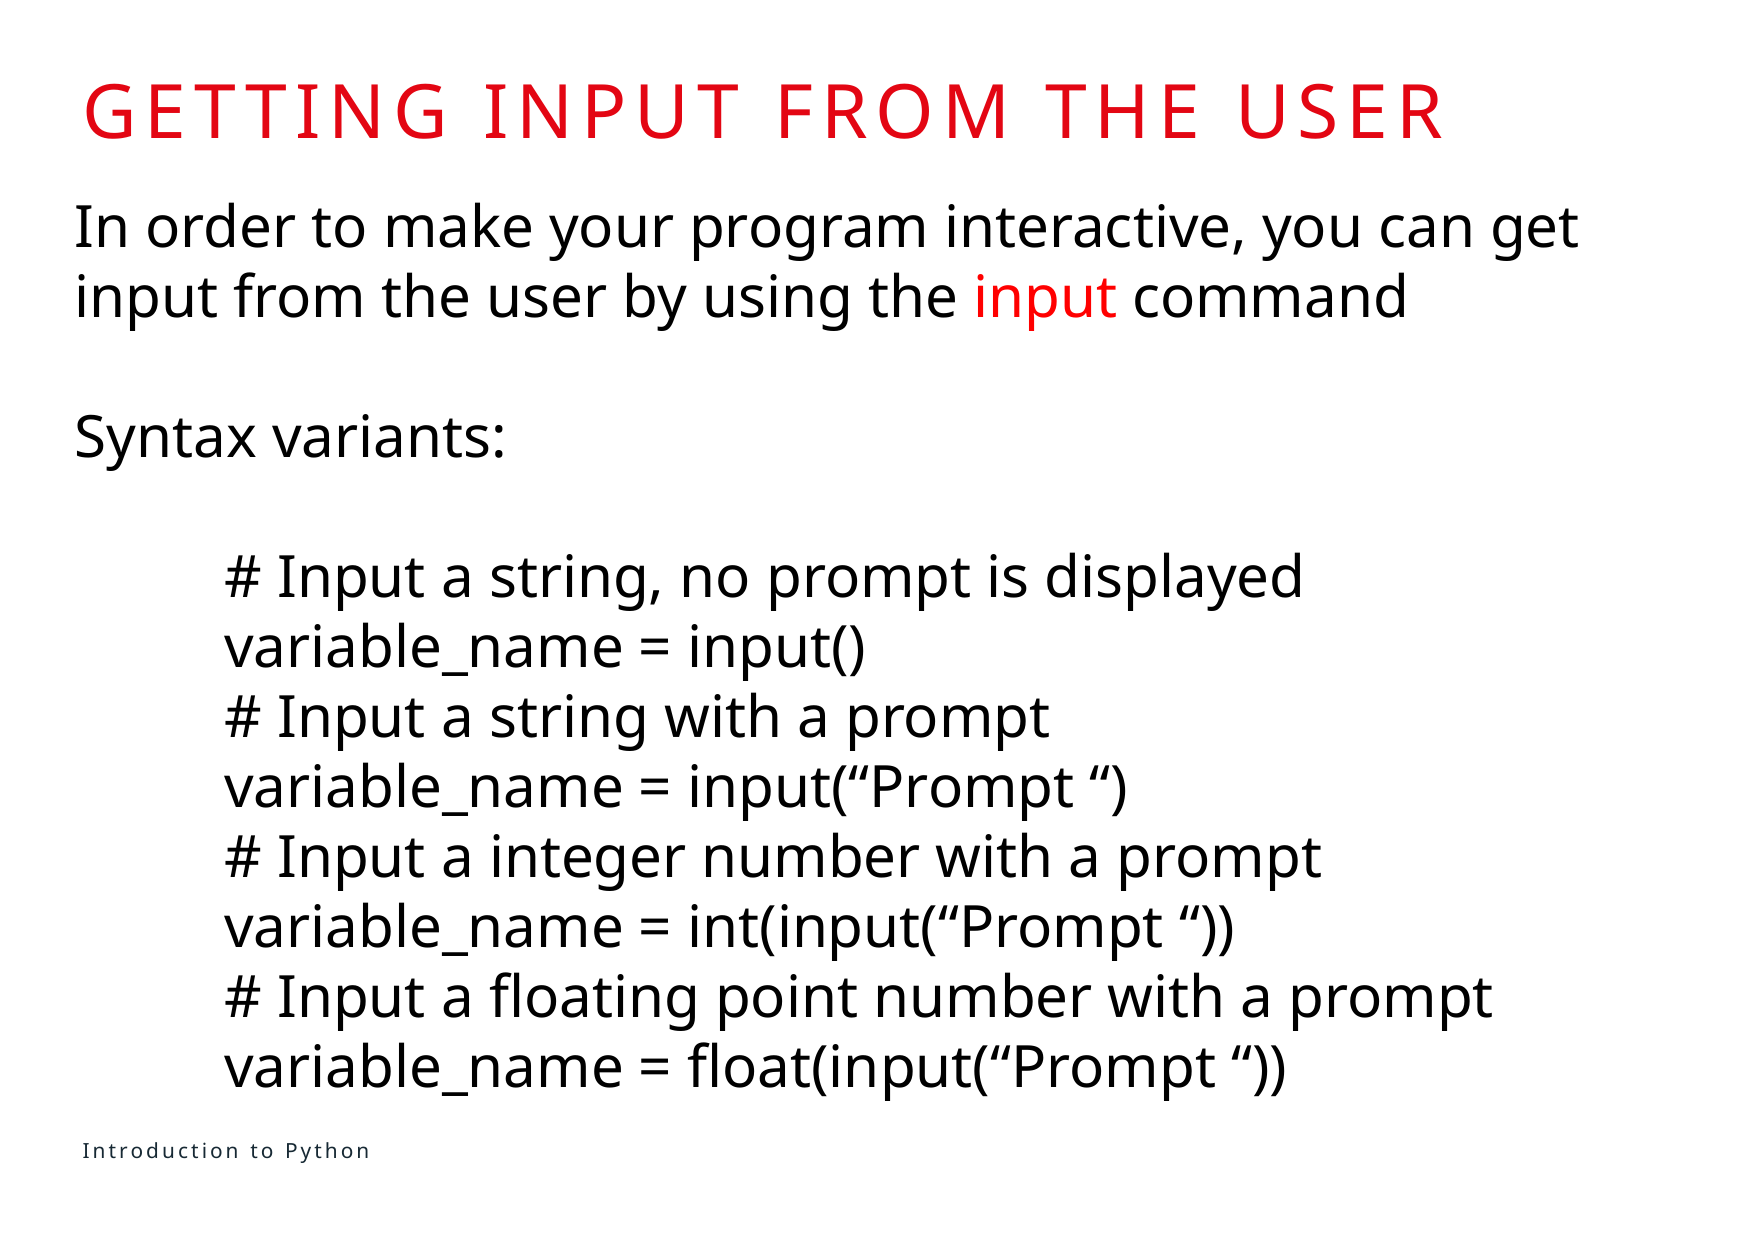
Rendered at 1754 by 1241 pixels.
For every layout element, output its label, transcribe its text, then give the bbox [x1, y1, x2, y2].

footer Introduction to Python [82, 1146, 1177, 1180]
text_box In order to make your program interactive, you can get input from the user by using the input command Syntax variants: # Input a string, no prompt is displayed variable_name = input() # Input a string with a prompt variable_name = input(“Prompt “) # Input a integer number with a prompt variable_name = int(input(“Prompt “)) # Input a floating point number with a prompt variable_name = float(input(“Prompt “)) [59, 181, 1667, 1107]
title Getting input from the user [82, 63, 1690, 157]
